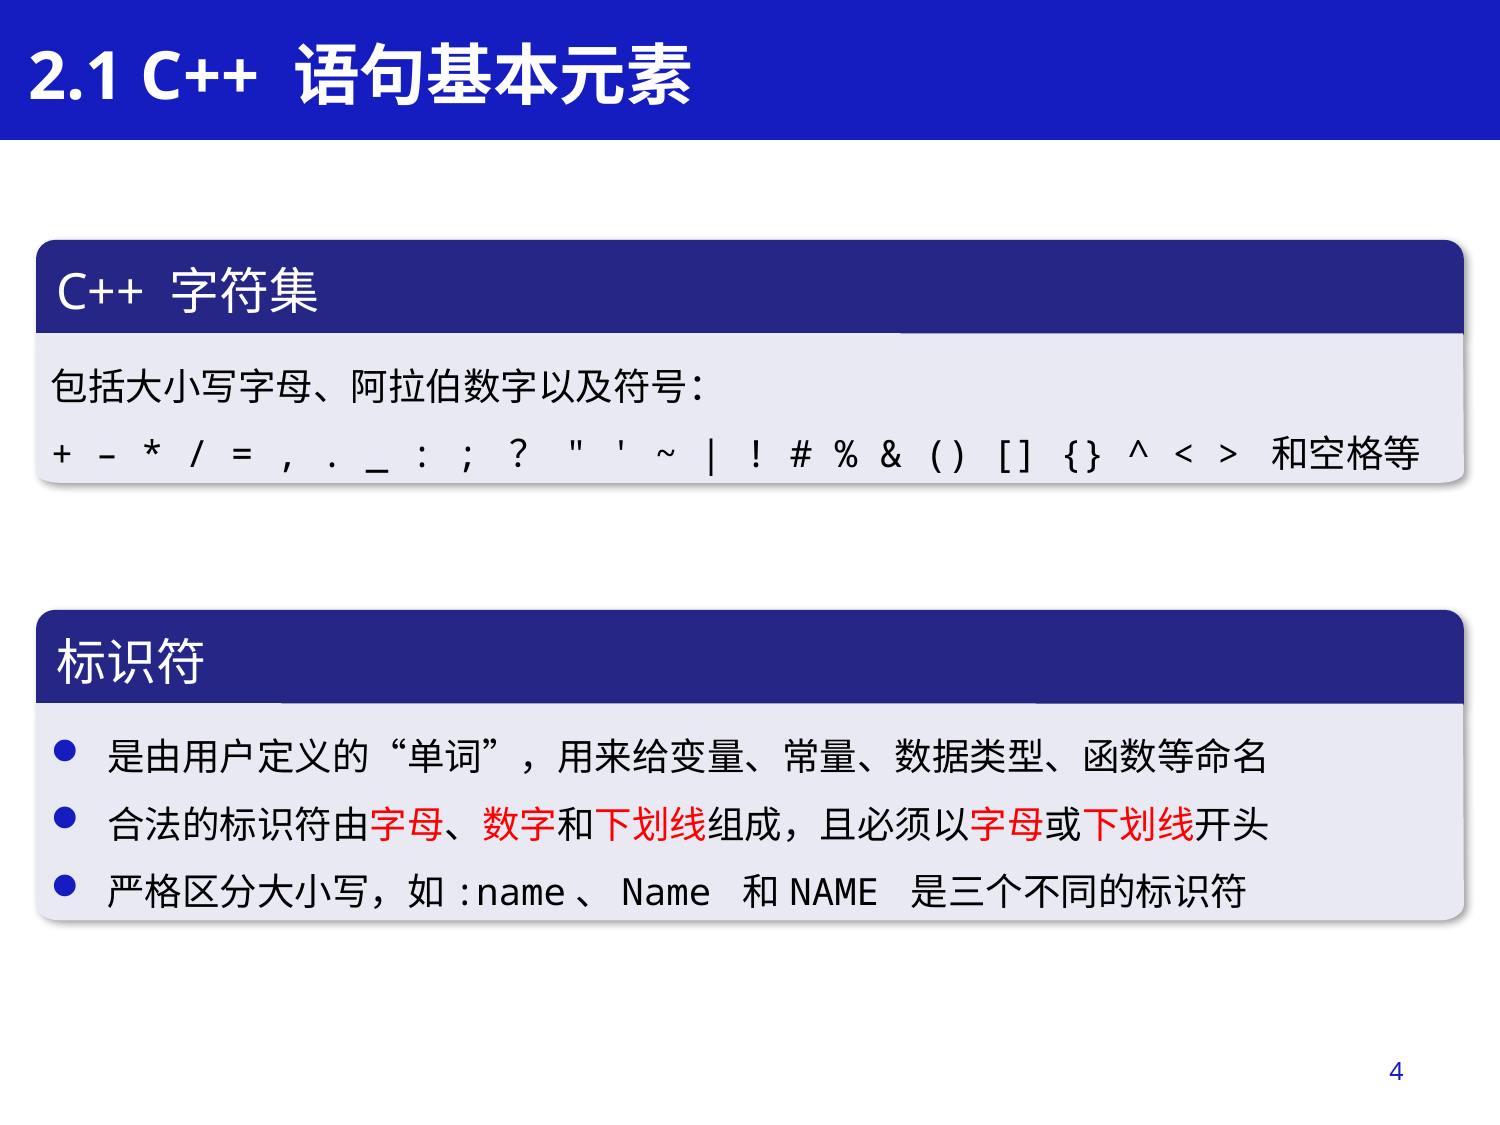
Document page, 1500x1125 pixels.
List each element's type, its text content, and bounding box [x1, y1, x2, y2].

text_box 是由用户定义的“单词”，用来给变量、常量、数据类型、函数等命名 合法的标识符由字母、数字和下划线组成，且必须以字母或下划线开头 严格区分大小写，如:name、Name 和NAME 是三个不同的标识符 [34, 702, 1465, 922]
text_box 包括大小写字母、阿拉伯数字以及符号： + – * / = , . _ : ; ？ " ' ~ | ! # % & () [] {} ^ < > 和空格等 [34, 332, 1465, 484]
text_box 标识符 [34, 608, 1465, 702]
slide_number 4 [1081, 1042, 1419, 1103]
text_box C++ 字符集 [34, 238, 1465, 332]
text_box 2.1 C++ 语句基本元素 [13, 25, 1021, 121]
